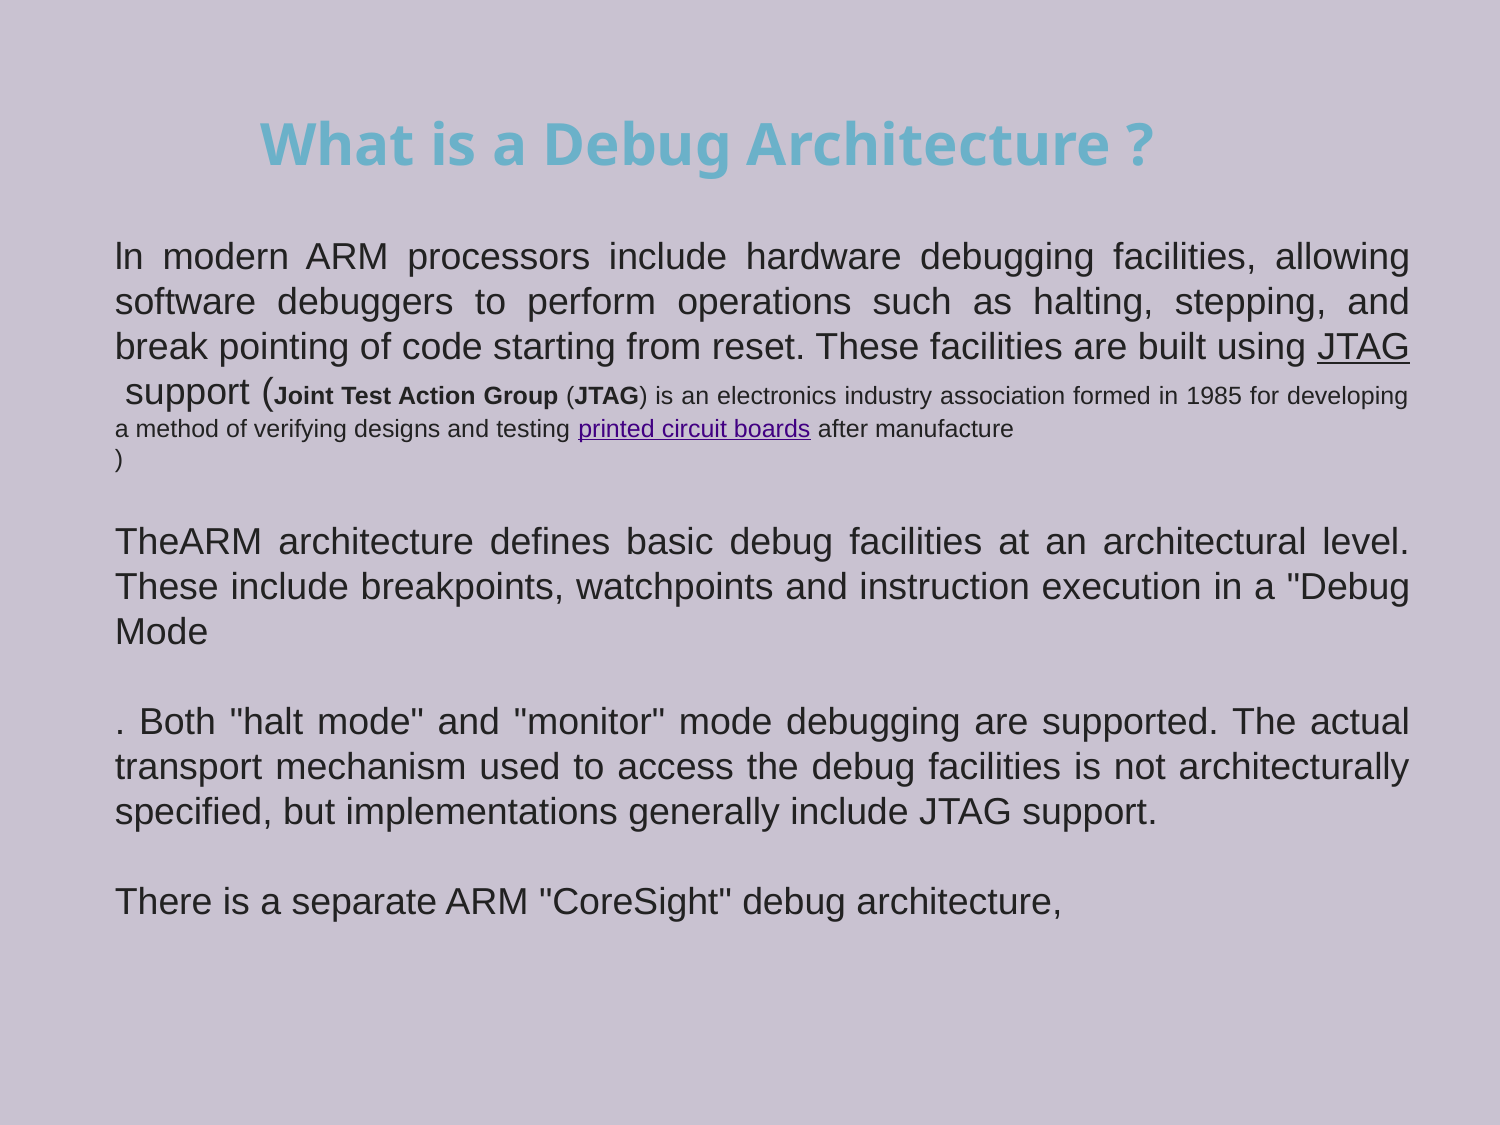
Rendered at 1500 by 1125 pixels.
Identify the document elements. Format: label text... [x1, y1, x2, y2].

text_box What is a Debug Architecture ? [177, 99, 1238, 185]
text_box ln modern ARM processors include hardware debugging facilities, allowing software debuggers to perform operations such as halting, stepping, and break pointing of code starting from reset. These facilities are built using JTAG support (Joint Test Action Group (JTAG) is an electronics industry association formed in 1985 for developing a method of verifying designs and testing printed circuit boards after manufacture ) TheARM architecture defines basic debug facilities at an architectural level. These include breakpoints, watchpoints and instruction execution in a "Debug Mode . Both "halt mode" and "monitor" mode debugging are supported. The actual transport mechanism used to access the debug facilities is not architecturally specified, but implementations generally include JTAG support. There is a separate ARM "CoreSight" debug architecture, [99, 224, 1425, 930]
